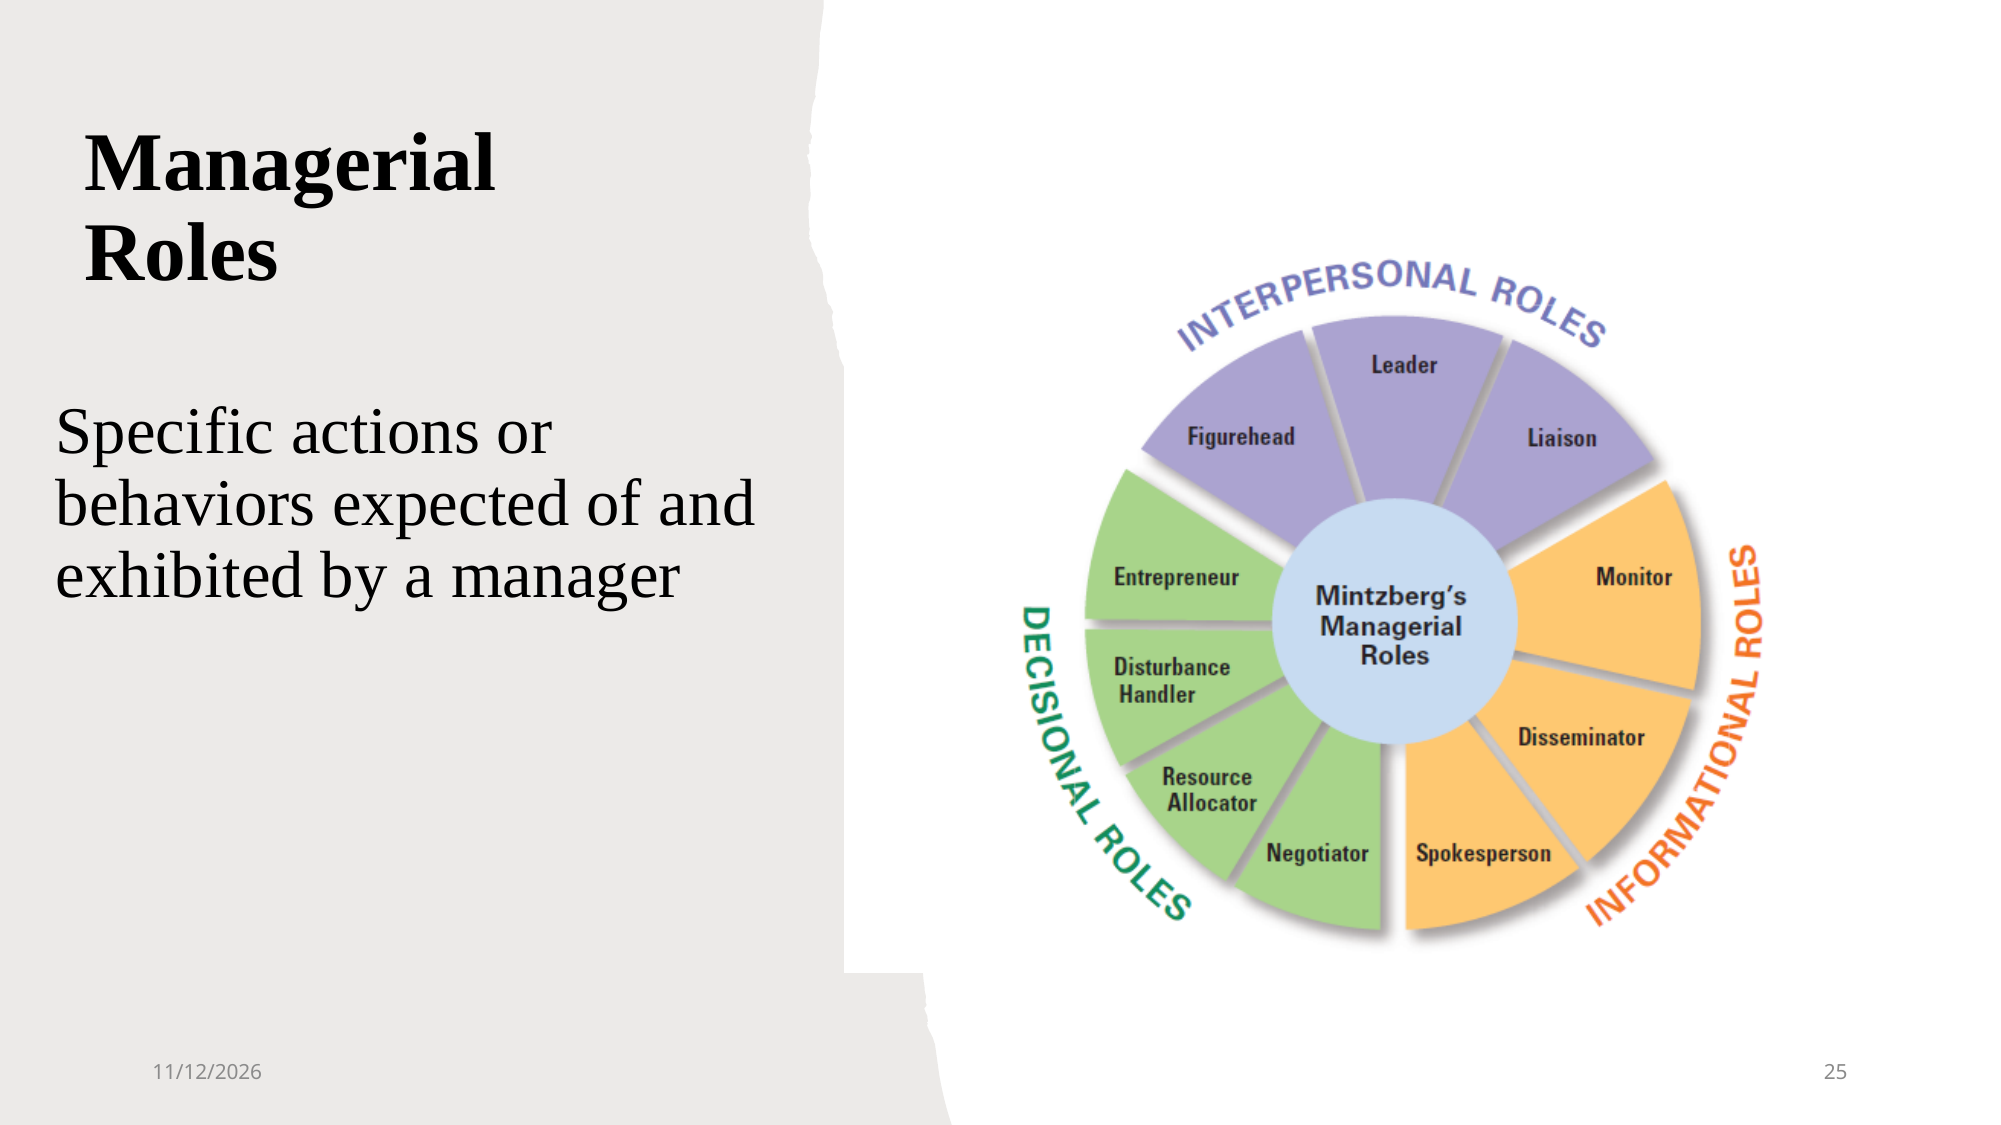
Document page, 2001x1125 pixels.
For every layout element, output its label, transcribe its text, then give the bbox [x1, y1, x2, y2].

picture [843, 232, 1905, 973]
title Managerial Roles [69, 68, 663, 306]
slide_number 25 [1412, 1042, 1863, 1103]
list Specific actions or behaviors expected of and exhibited by a manager [40, 388, 843, 691]
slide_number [137, 1042, 588, 1103]
text_box [0, 0, 954, 1125]
text_box [810, 0, 2000, 1125]
